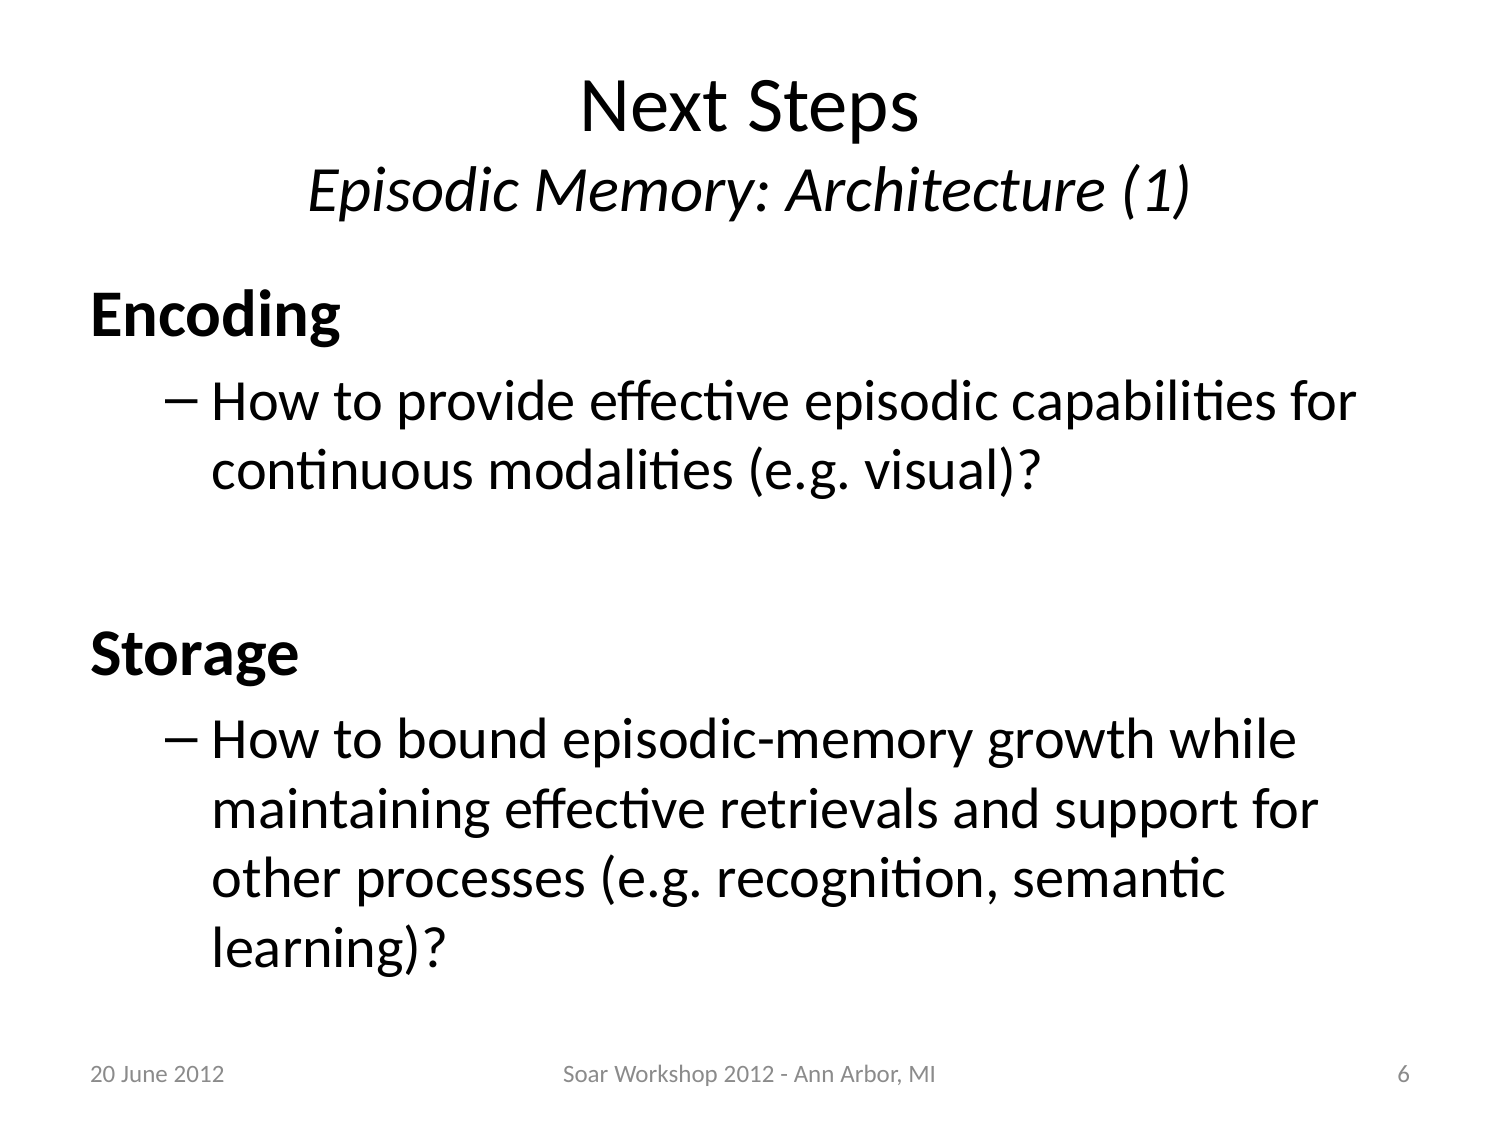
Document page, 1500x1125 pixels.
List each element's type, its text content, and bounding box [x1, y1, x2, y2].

slide_number 6 [1074, 1042, 1425, 1103]
title Next Steps Episodic Memory: Architecture (1) [75, 45, 1425, 233]
footer Soar Workshop 2012 - Ann Arbor, MI [512, 1042, 988, 1103]
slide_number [75, 1042, 425, 1103]
list Encoding How to provide effective episodic capabilities for continuous modalities (e.g. visual)? Storage How to bound episodic-memory growth while maintaining effective retrievals and support for other processes (e.g. recognition, semantic learning)? [75, 262, 1425, 1005]
